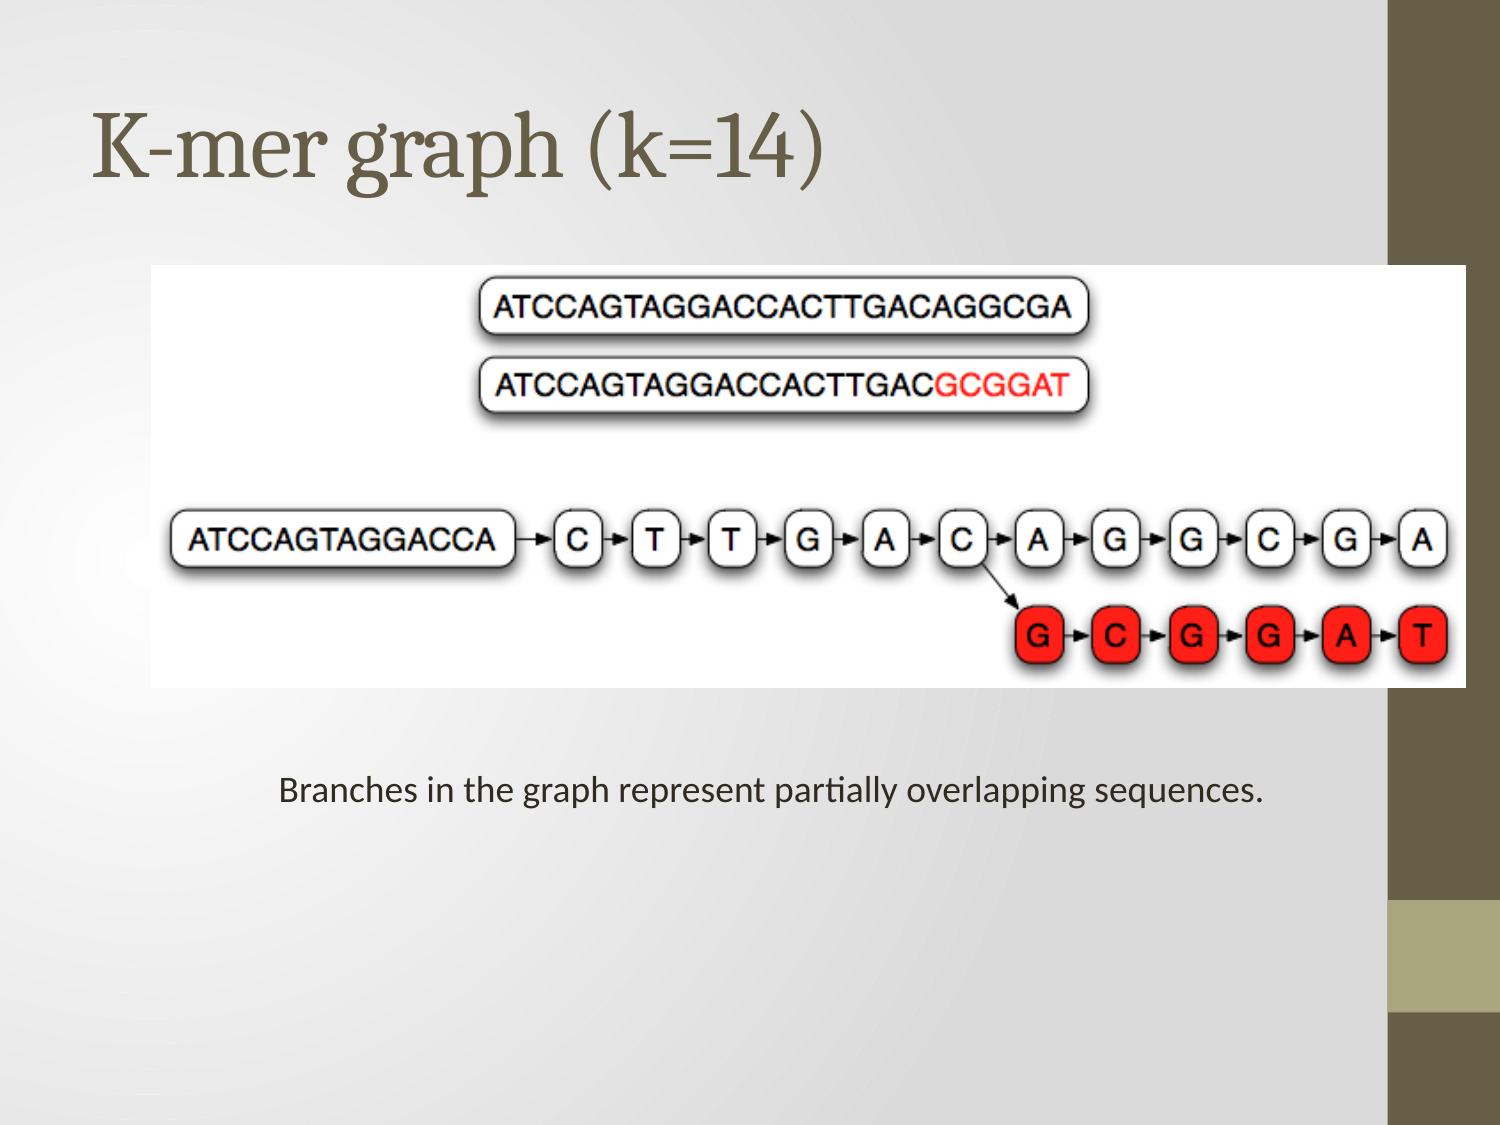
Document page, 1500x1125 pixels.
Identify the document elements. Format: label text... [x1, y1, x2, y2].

text_box Branches in the graph represent partially overlapping sequences. [264, 758, 1281, 818]
title K-mer graph (k=14) [75, 45, 1325, 233]
picture [151, 265, 1466, 688]
